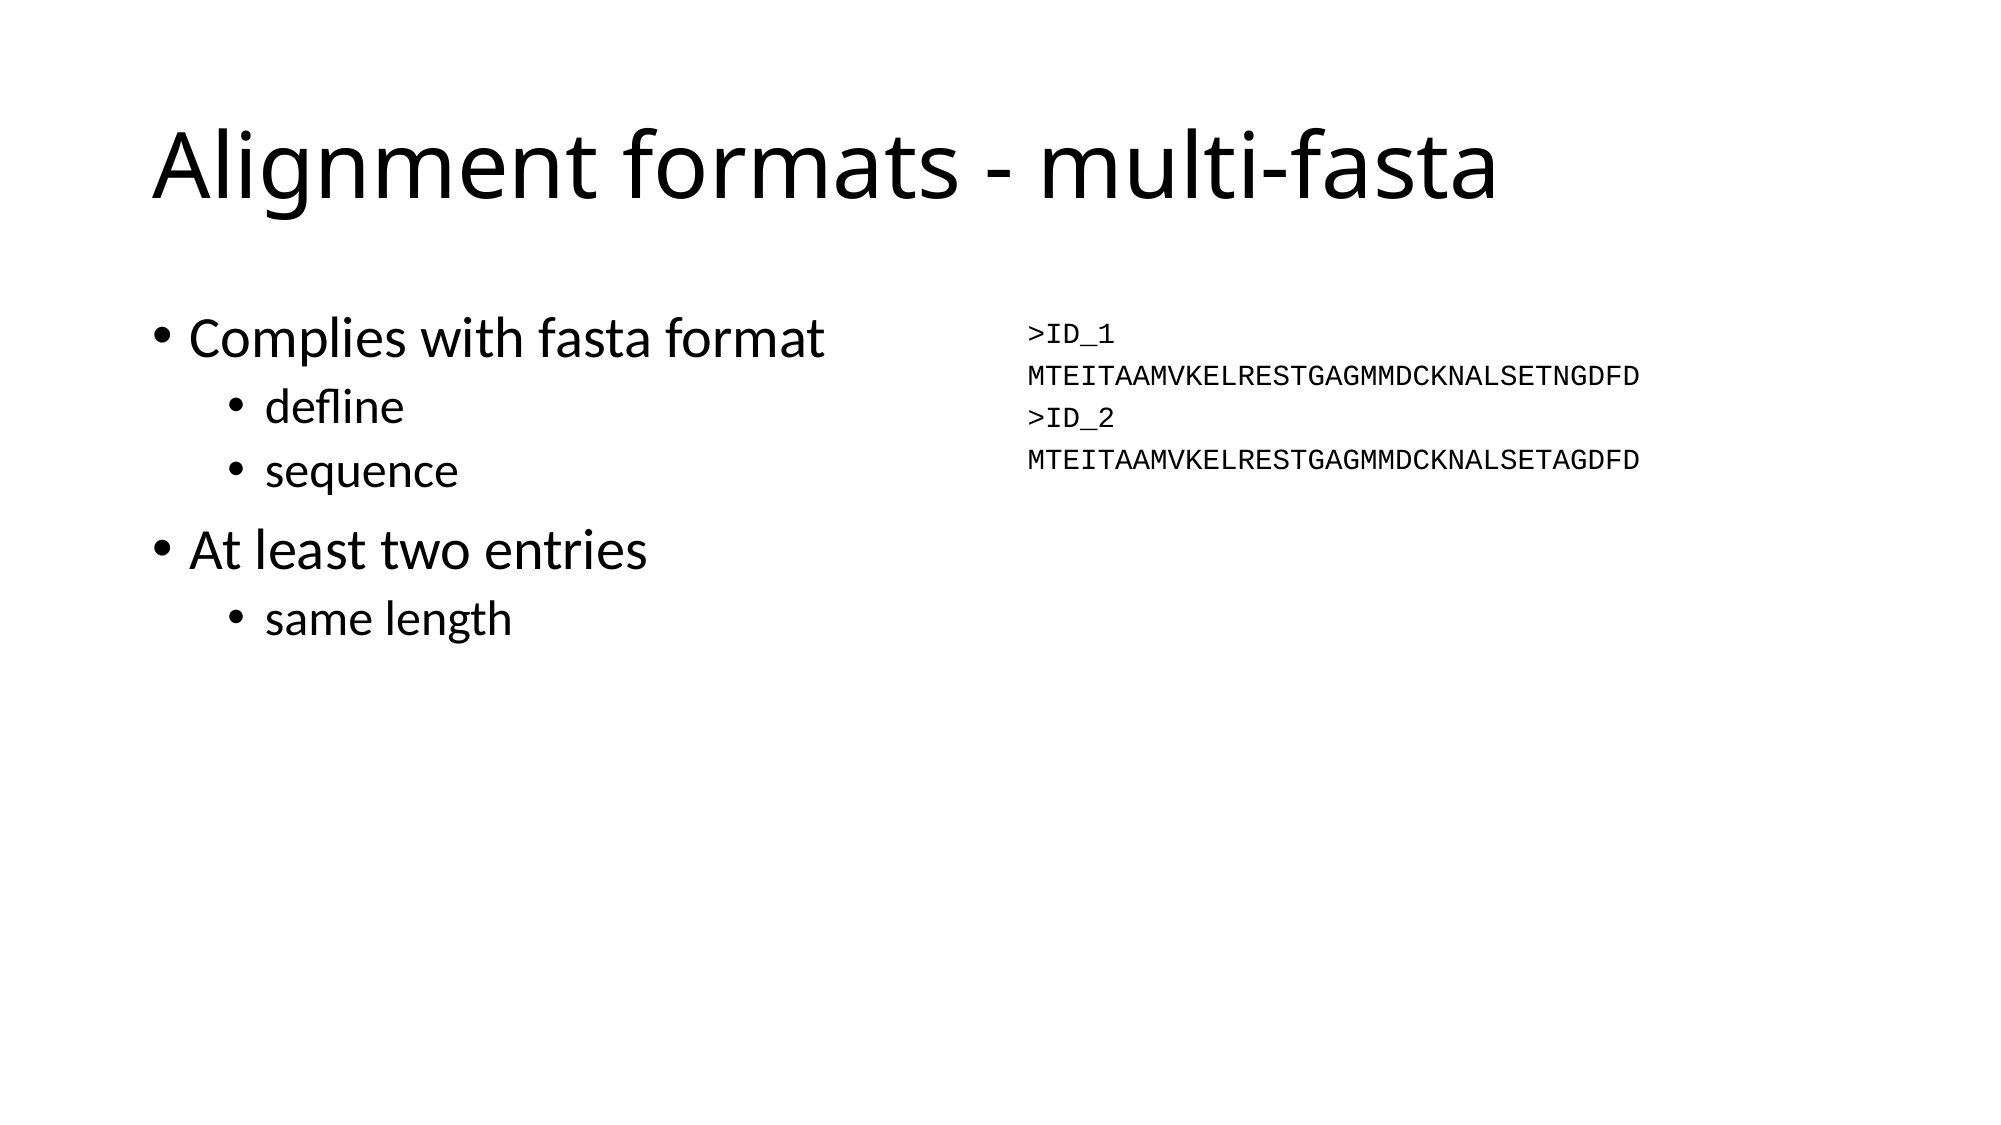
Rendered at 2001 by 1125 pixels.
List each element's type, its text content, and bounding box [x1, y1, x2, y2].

list Complies with fasta format defline sequence At least two entries same length [137, 299, 988, 1014]
list >ID_1 MTEITAAMVKELRESTGAGMMDCKNALSETNGDFD >ID_2 MTEITAAMVKELRESTGAGMMDCKNALSETAGDFD [1012, 299, 1863, 1014]
title Alignment formats - multi-fasta [137, 59, 1863, 278]
